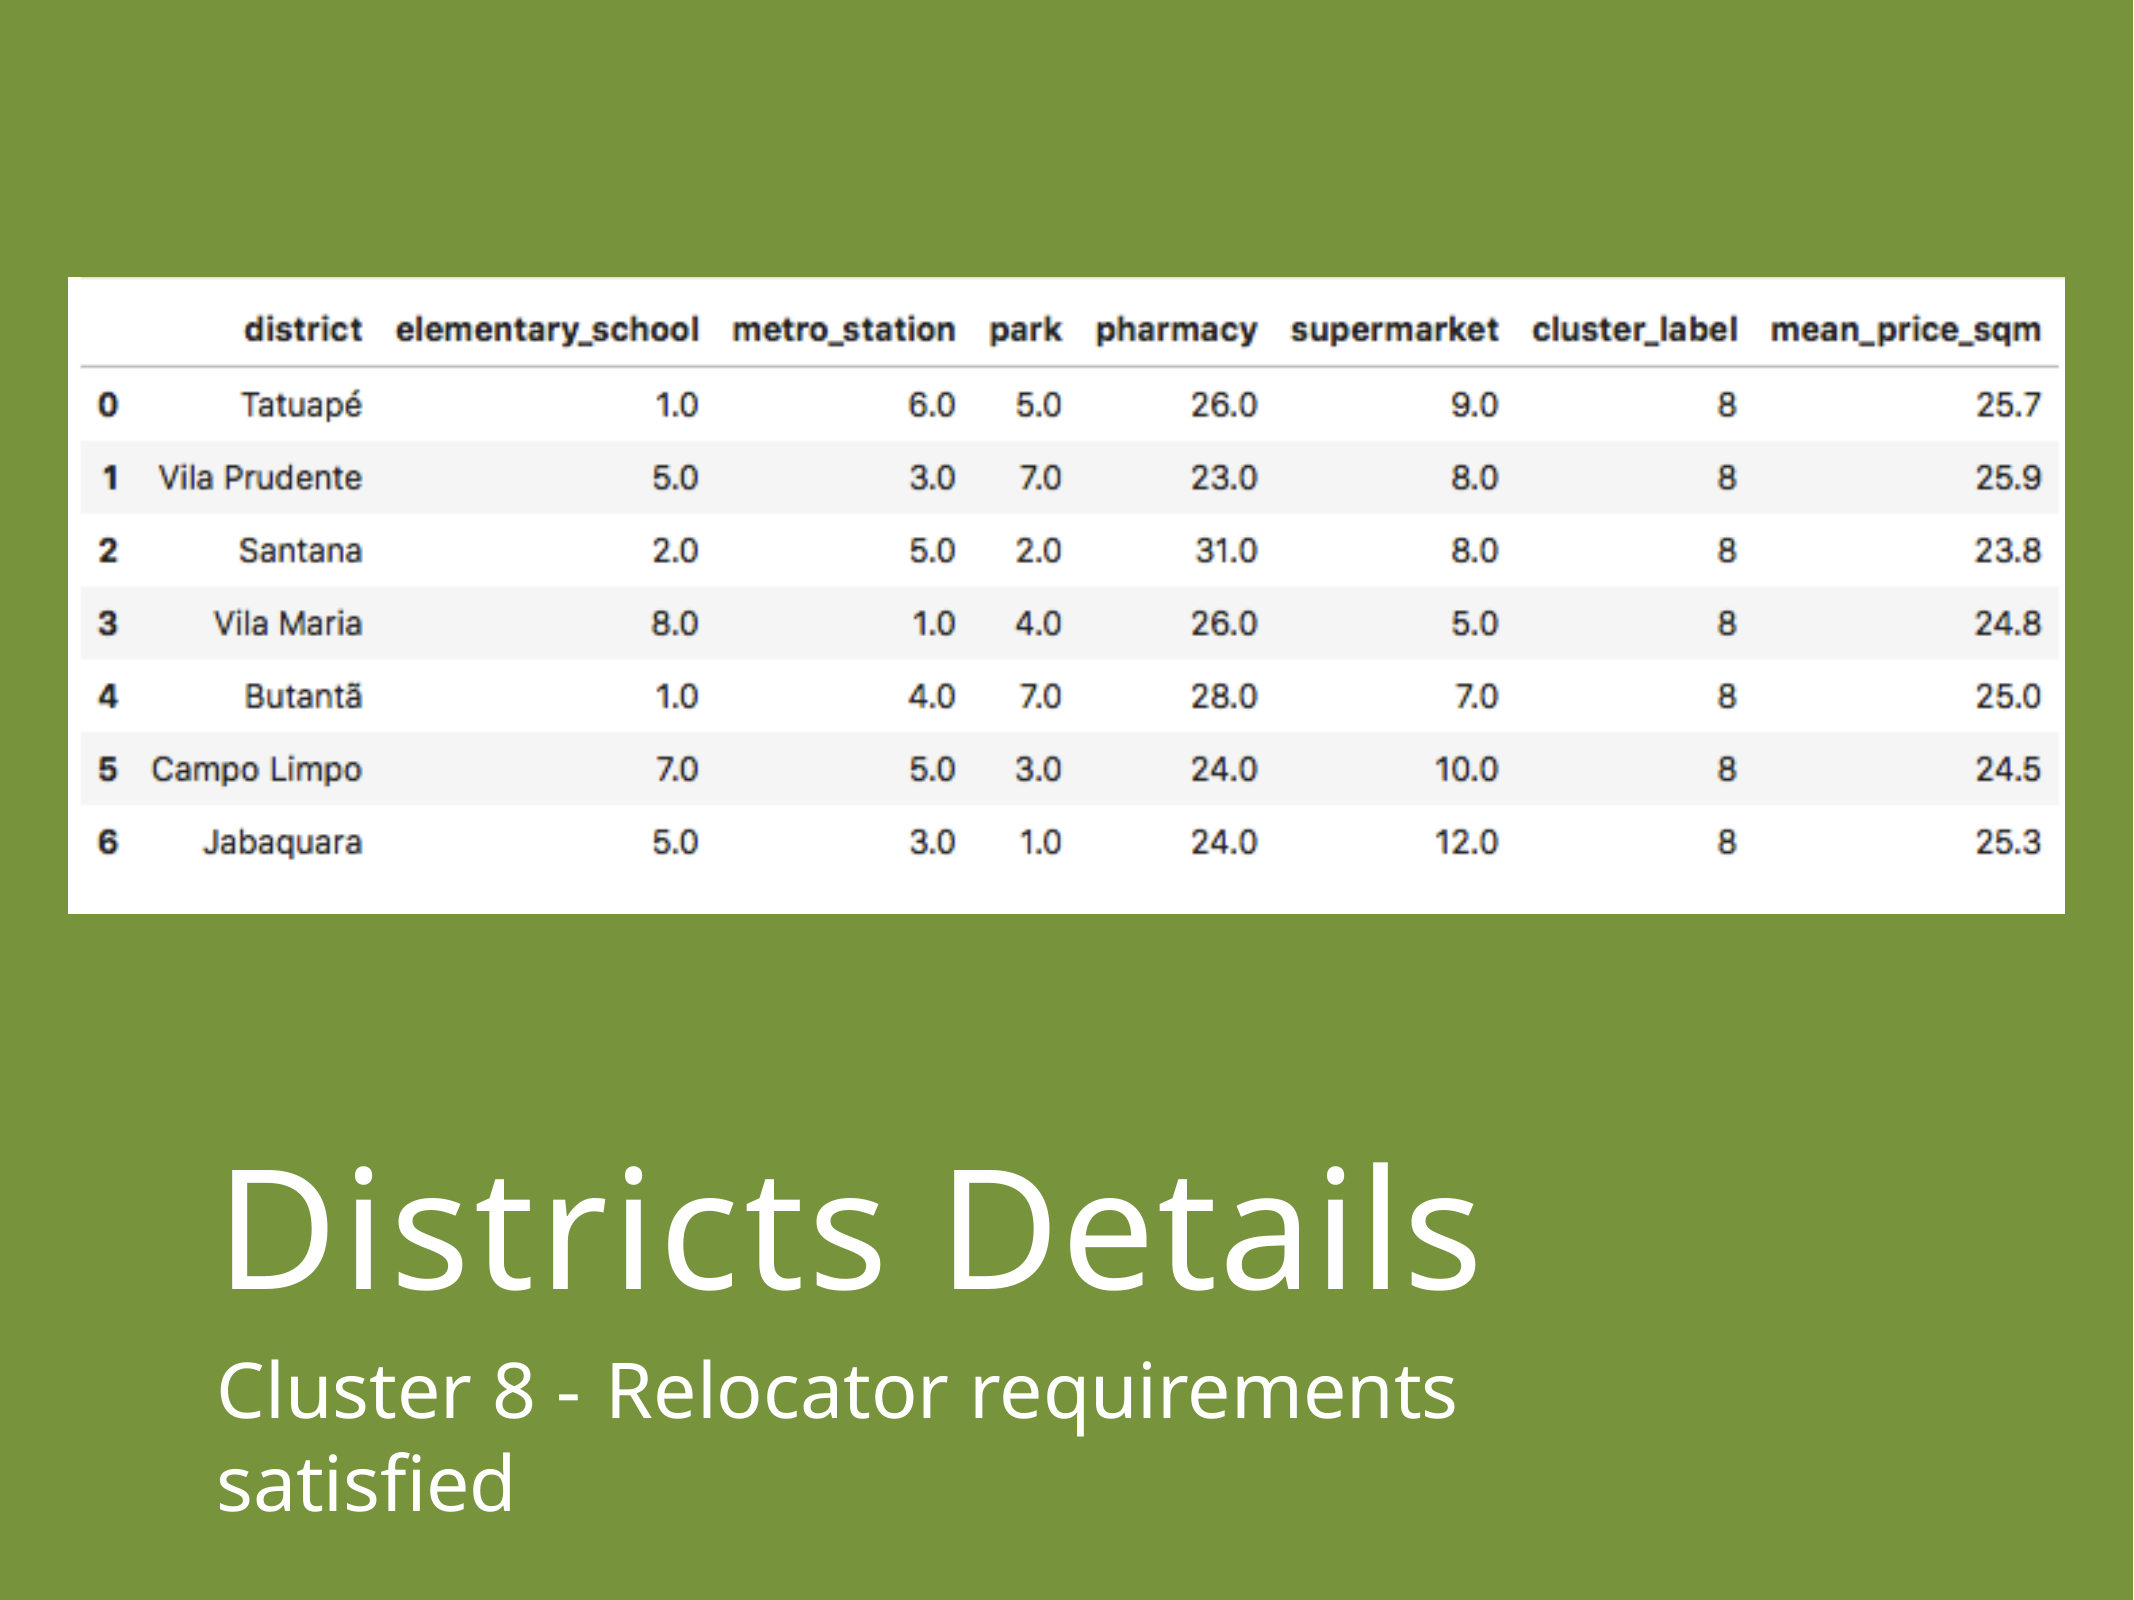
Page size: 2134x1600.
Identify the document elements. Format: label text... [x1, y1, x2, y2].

subtitle Districts Details Cluster 8 - Relocator requirements satisfied [214, 1080, 1714, 1600]
picture [68, 277, 2065, 915]
